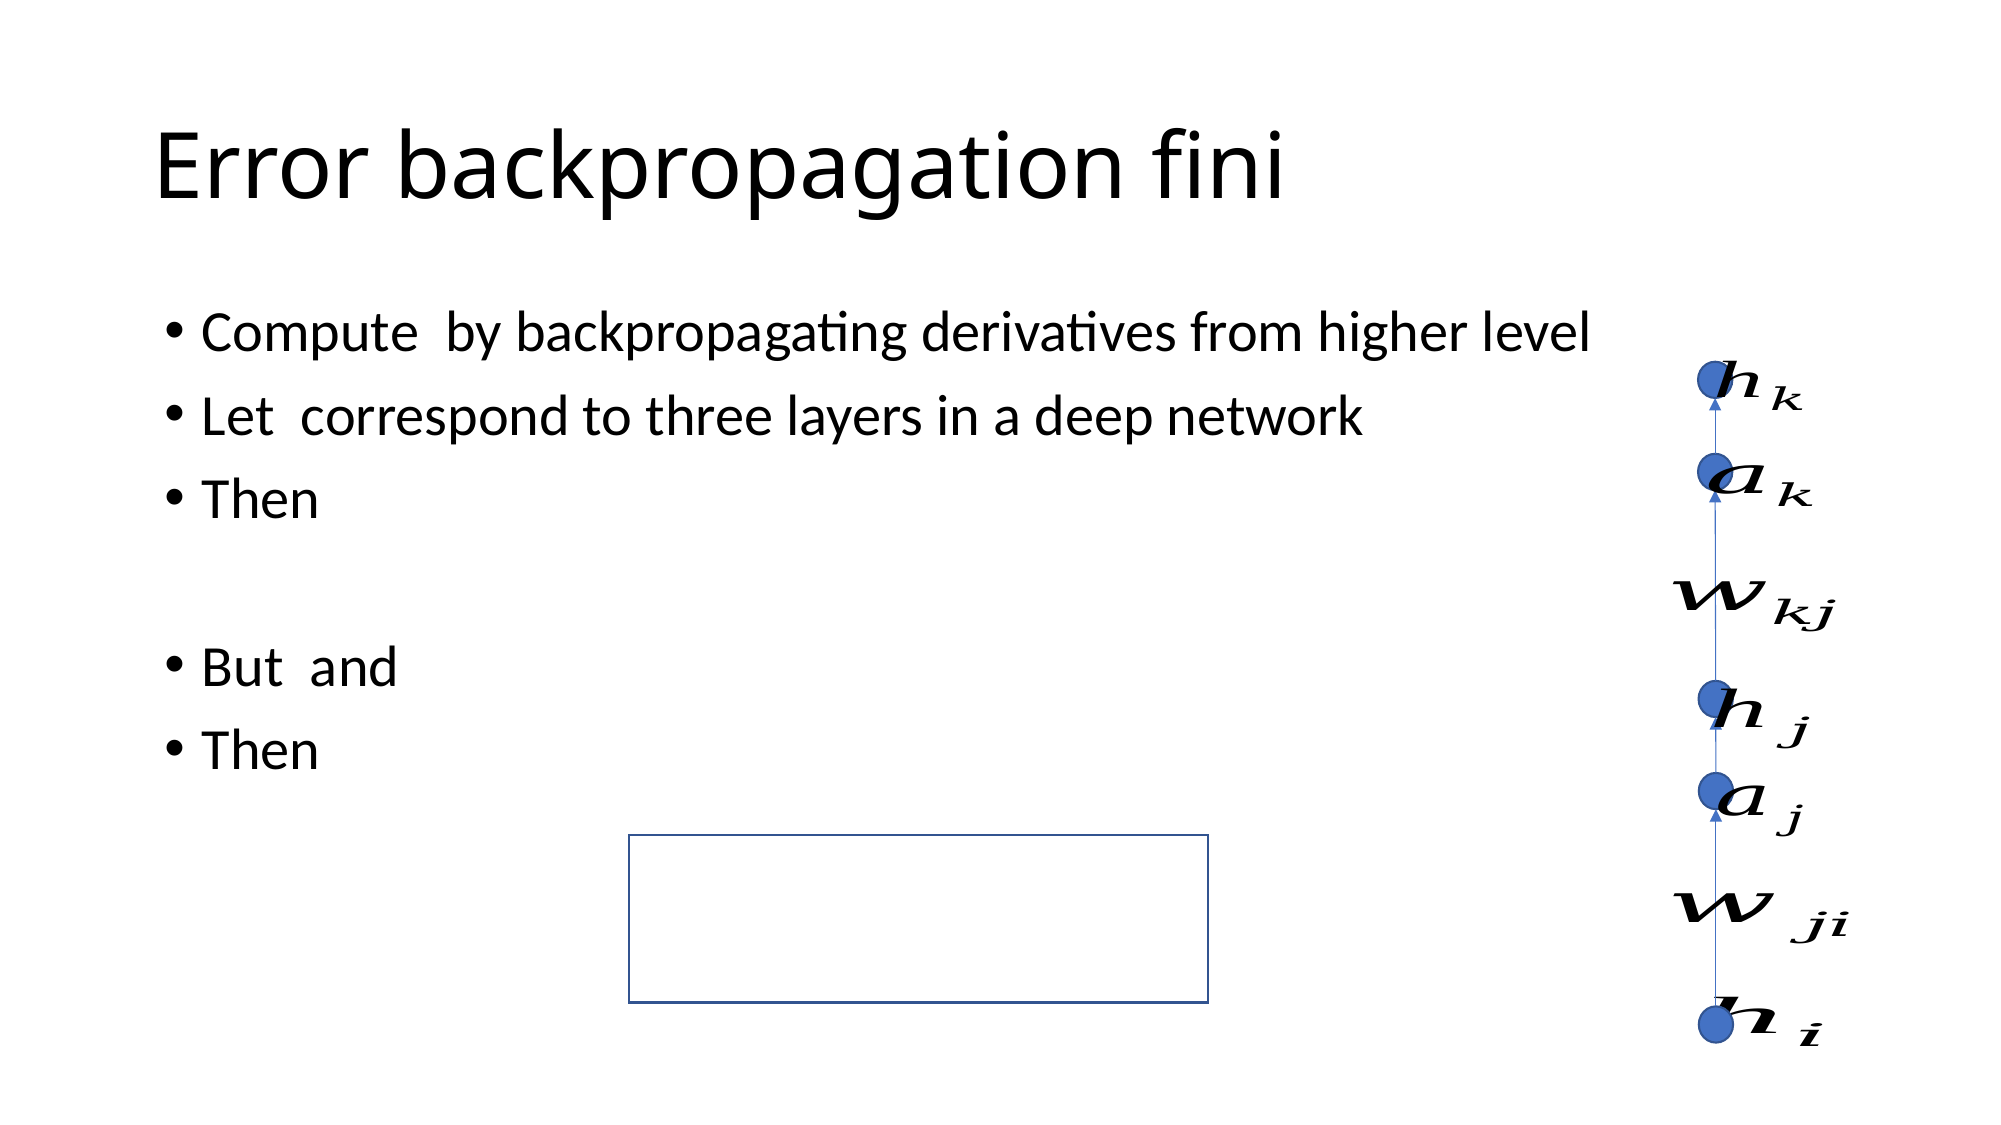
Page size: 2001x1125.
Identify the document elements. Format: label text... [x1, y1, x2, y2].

text_box [628, 834, 1209, 1004]
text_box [1666, 351, 1851, 1054]
title Error backpropagation fini [137, 59, 1863, 278]
